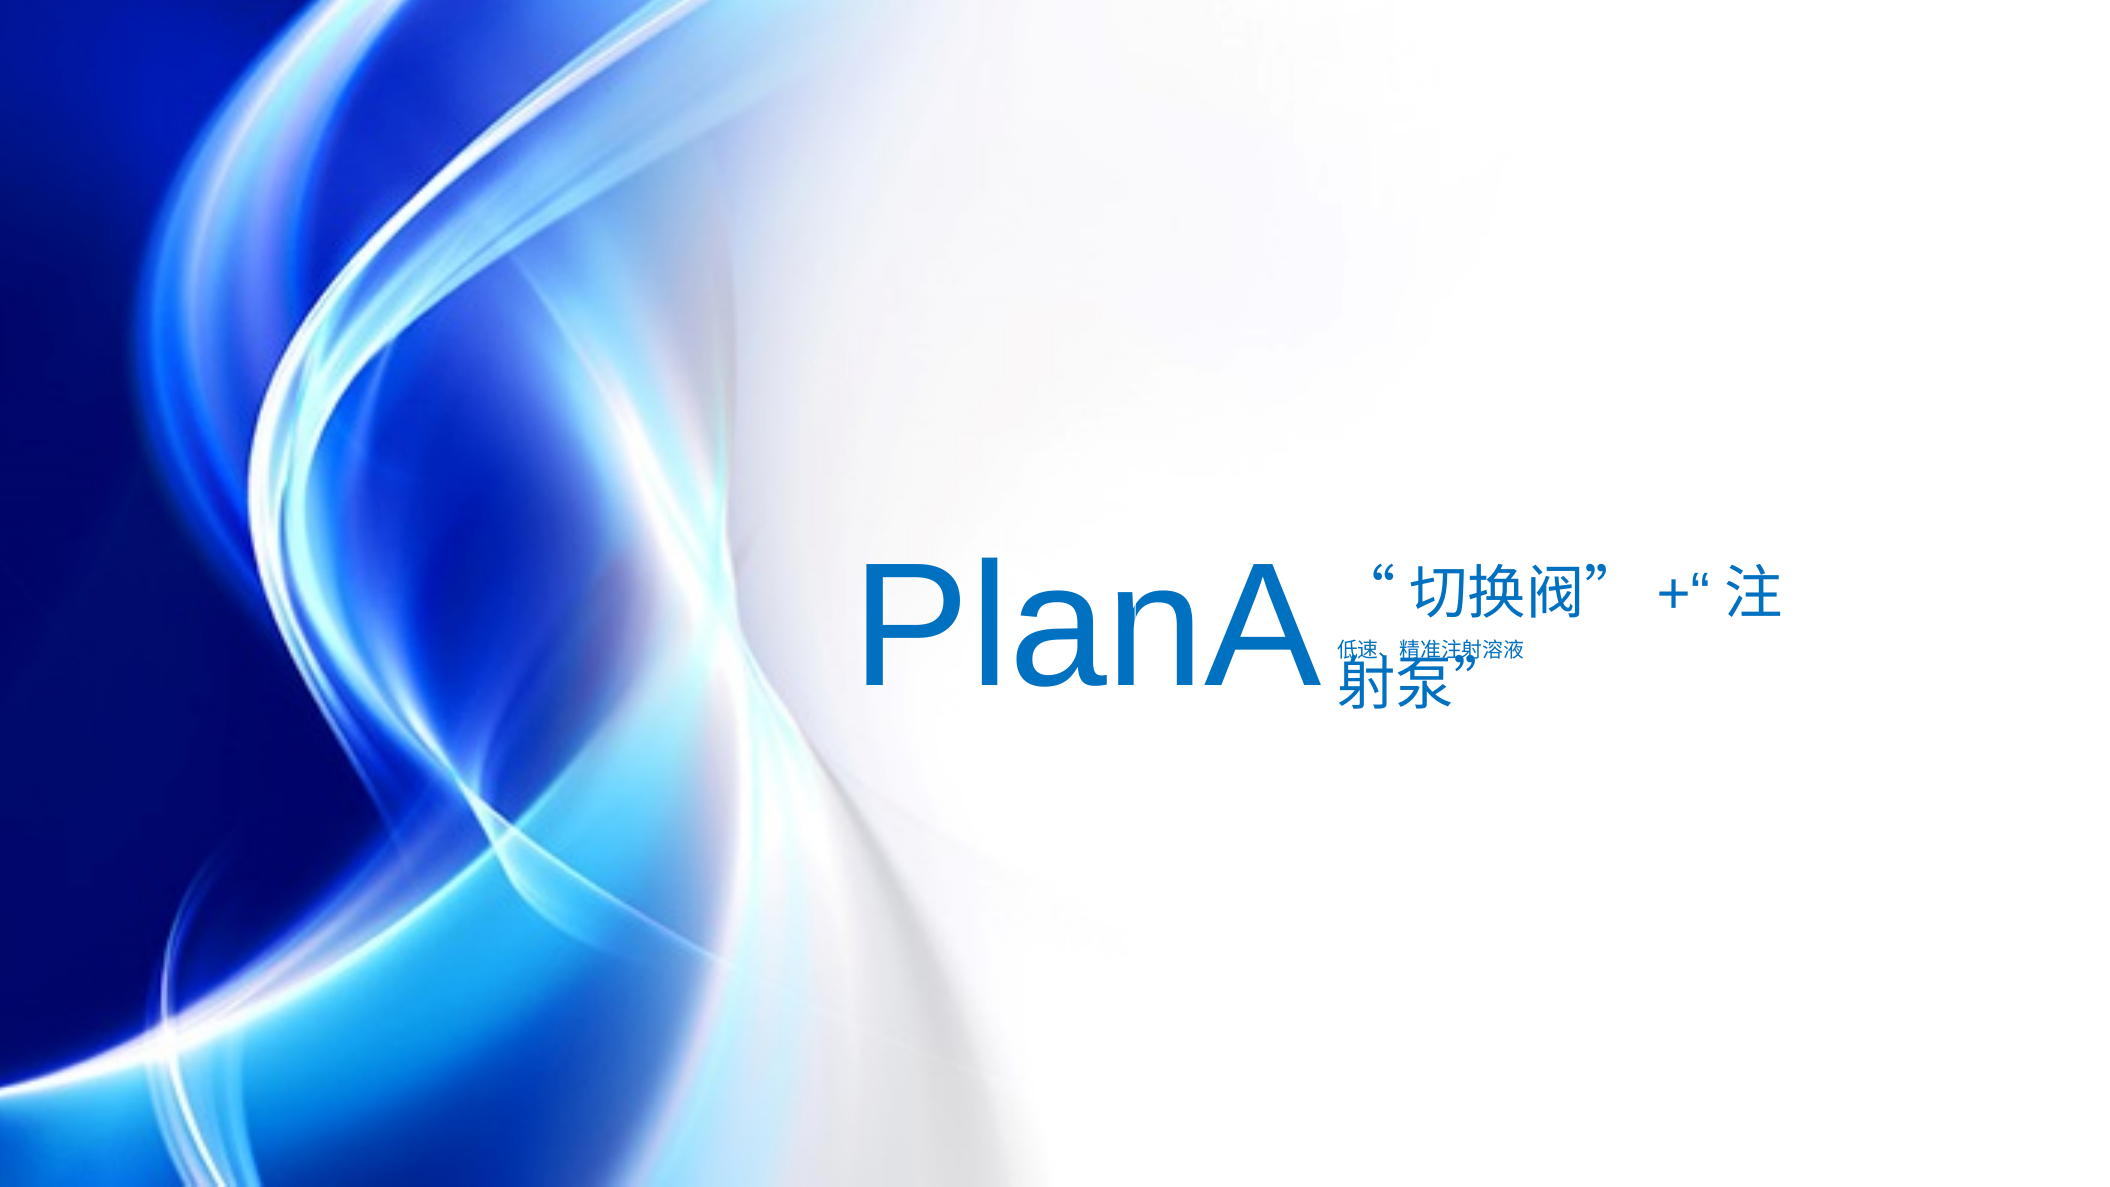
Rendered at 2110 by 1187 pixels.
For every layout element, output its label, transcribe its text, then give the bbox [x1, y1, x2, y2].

text_box “切换阀”+“注射泵” [1337, 534, 1806, 624]
text_box 低速、精准注射溶液 [1337, 624, 1990, 663]
text_box “切换阀”+“注射泵” [1337, 663, 1806, 716]
text_box PlanA [827, 502, 1347, 729]
text_box [0, 0, 2110, 1187]
